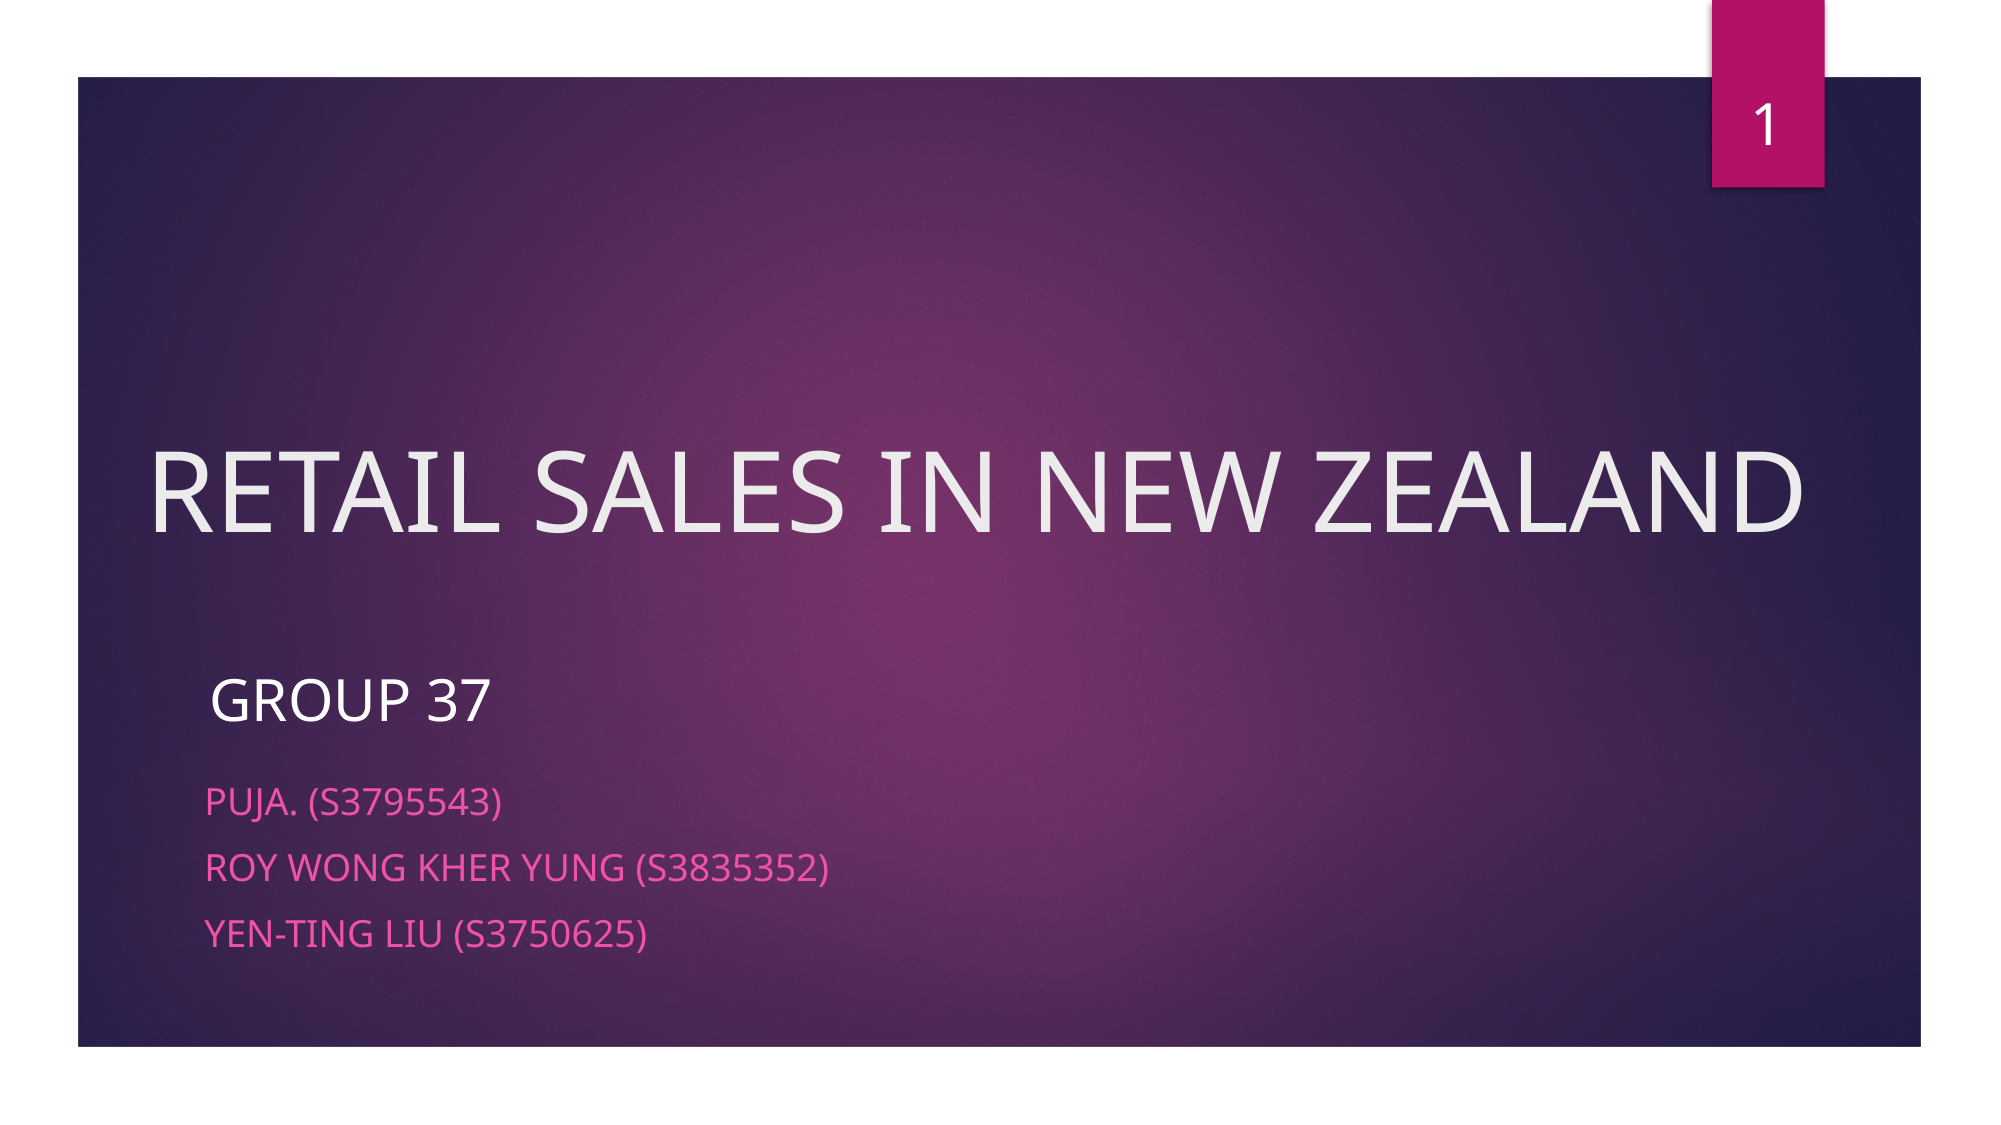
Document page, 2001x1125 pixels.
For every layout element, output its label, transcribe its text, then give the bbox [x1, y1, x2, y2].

slide_number 1 [1698, 48, 1836, 175]
subtitle PUJA. (S3795543) ROY WONG KHER YUNG (S3835352) YEN-TING LIU (S3750625) [189, 770, 1638, 981]
title RETAIL SALES IN NEW ZEALAND [130, 174, 1836, 563]
text_box GROUP 37 [194, 655, 508, 741]
